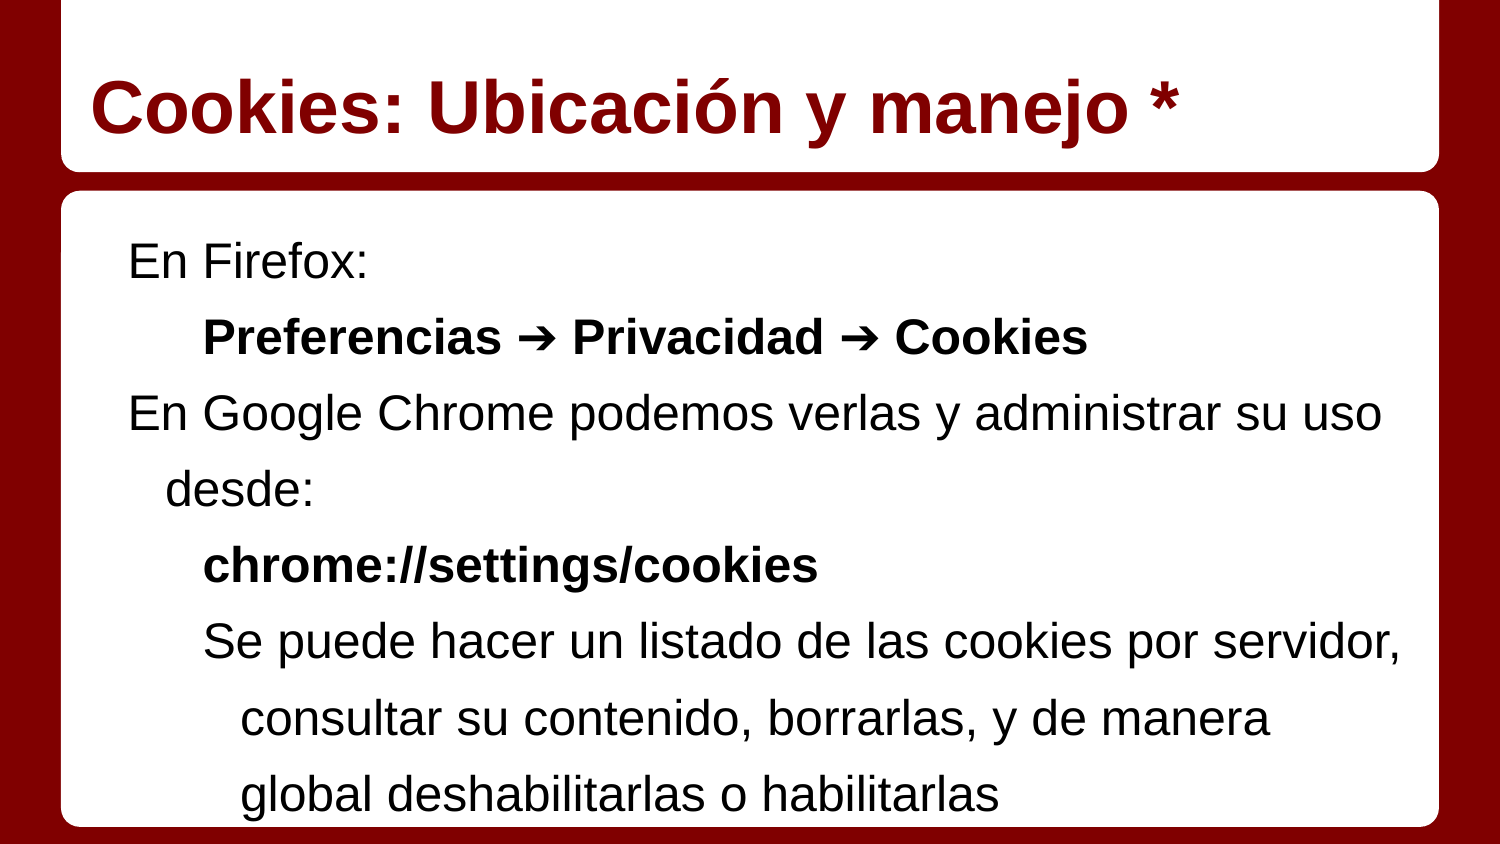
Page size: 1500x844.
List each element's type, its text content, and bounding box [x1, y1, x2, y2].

list En Firefox: Preferencias ➔ Privacidad ➔ Cookies En Google Chrome podemos verlas y administrar su uso desde: chrome://settings/cookies Se puede hacer un listado de las cookies por servidor, consultar su contenido, borrarlas, y de manera global deshabilitarlas o habilitarlas [75, 196, 1425, 808]
title Cookies: Ubicación y manejo * [75, 22, 1425, 164]
